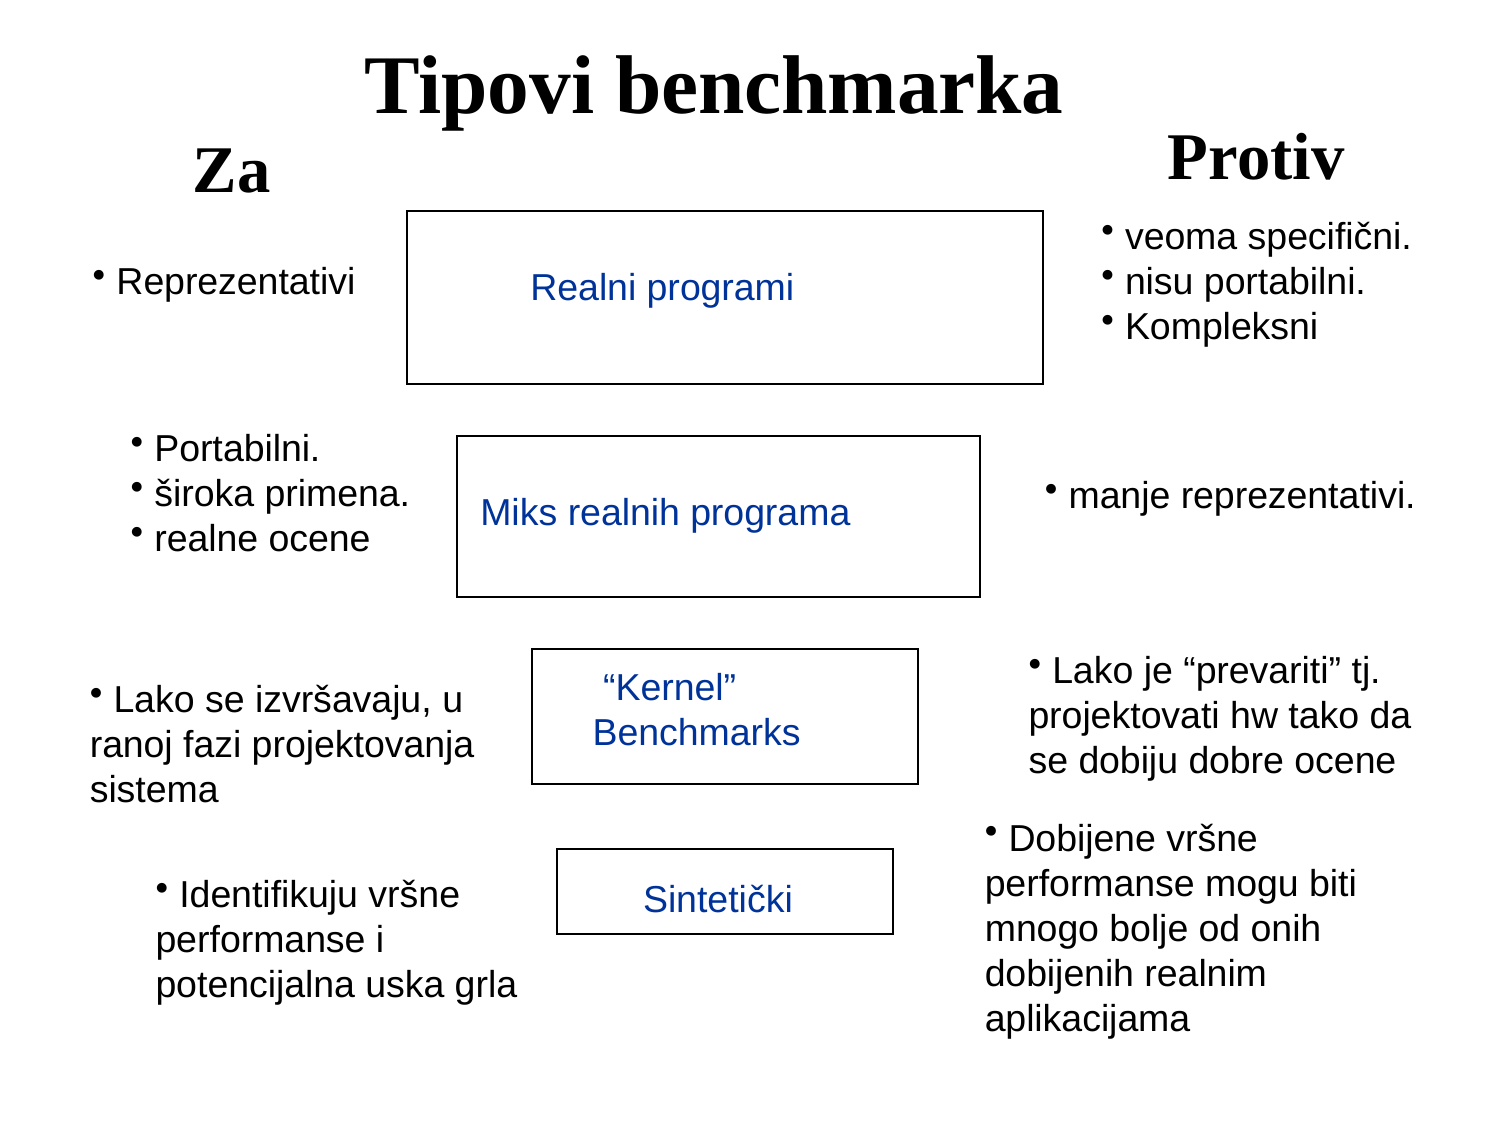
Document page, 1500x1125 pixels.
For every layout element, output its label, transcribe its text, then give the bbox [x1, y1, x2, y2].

text_box Lako se izvršavaju, u ranoj fazi projektovanja sistema [74, 667, 505, 818]
text_box Portabilni. široka primena. realne ocene [115, 416, 450, 567]
text_box Reprezentativi [77, 249, 371, 309]
text_box [557, 848, 893, 935]
text_box [532, 648, 918, 785]
text_box manje reprezentativi. [1030, 463, 1431, 524]
text_box veoma specifični. nisu portabilni. Kompleksni [1086, 205, 1427, 355]
text_box [407, 211, 1043, 385]
text_box Za [177, 118, 286, 213]
text_box Dobijene vršne performanse mogu biti mnogo bolje od onih dobijenih realnim aplikacijama [970, 806, 1421, 1046]
text_box Identifikuju vršne performanse i potencijalna uska grla [140, 862, 543, 1013]
text_box Lako je “prevariti” tj. projektovati hw tako da se dobiju dobre ocene [1013, 638, 1438, 789]
text_box [457, 436, 981, 597]
text_box Protiv [1153, 105, 1360, 201]
text_box Tipovi benchmarka [258, 41, 1171, 137]
